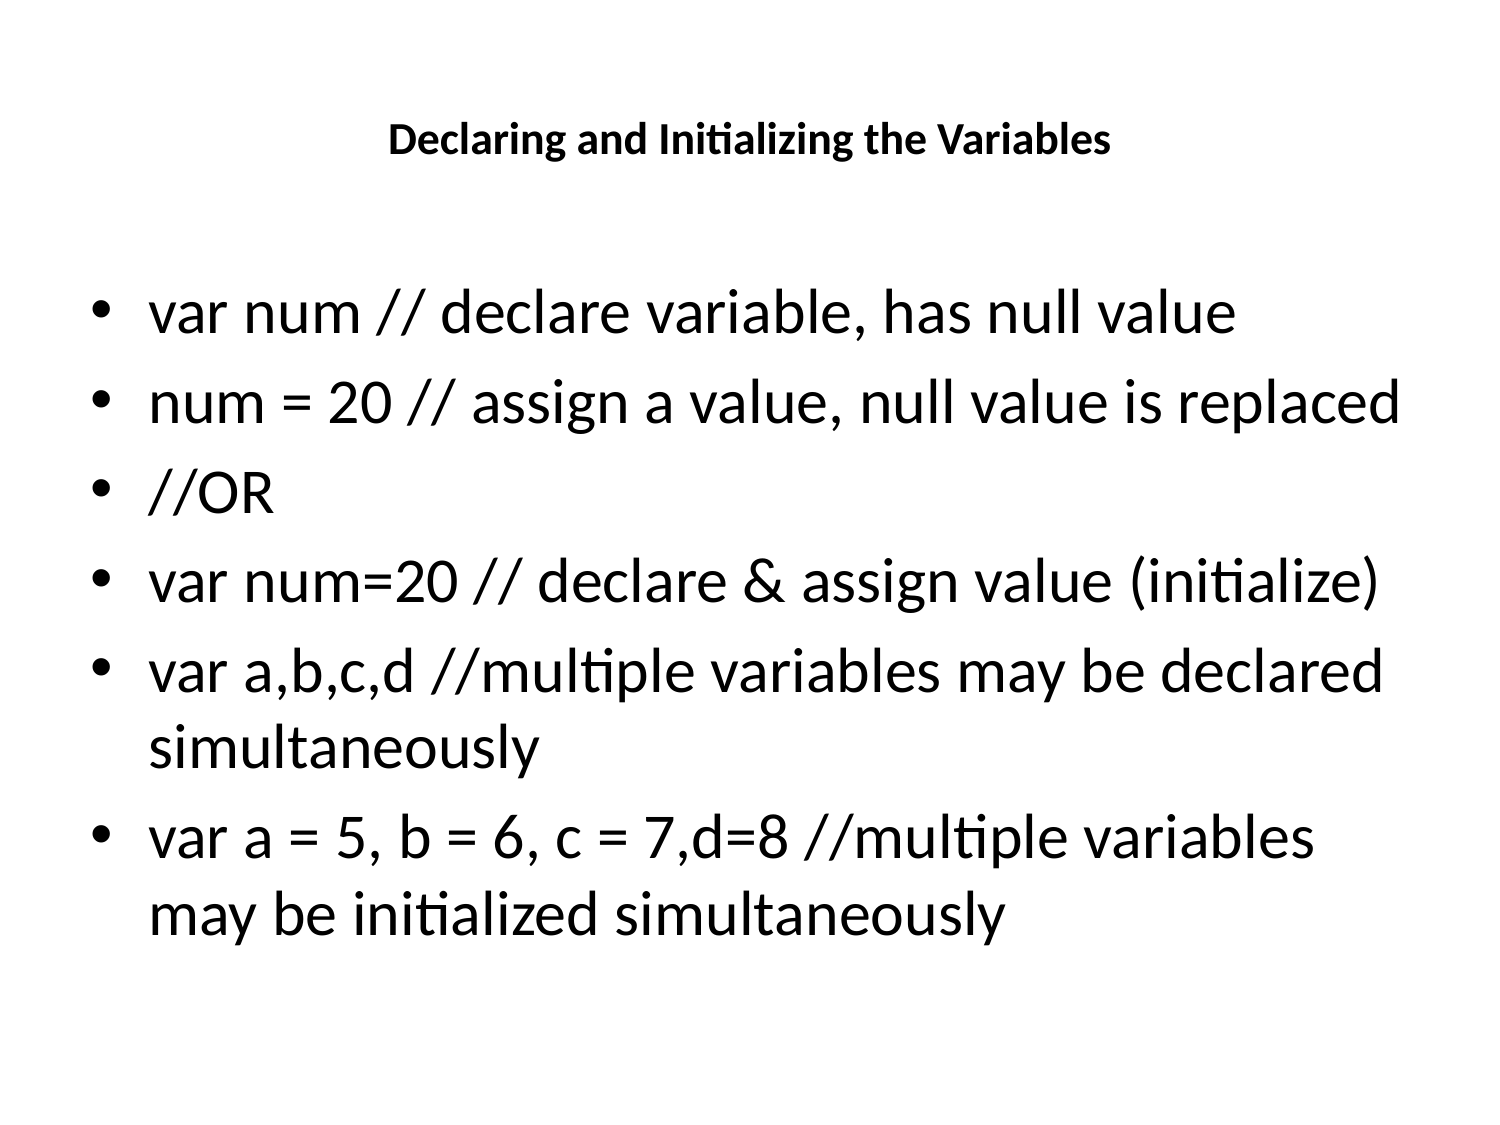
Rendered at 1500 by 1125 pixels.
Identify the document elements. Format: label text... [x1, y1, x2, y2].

title Declaring and Initializing the Variables [75, 45, 1425, 233]
list var num // declare variable, has null value num = 20 // assign a value, null value is replaced //OR var num=20 // declare & assign value (initialize) var a,b,c,d //multiple variables may be declared simultaneously var a = 5, b = 6, c = 7,d=8 //multiple variables may be initialized simultaneously [75, 262, 1425, 1005]
